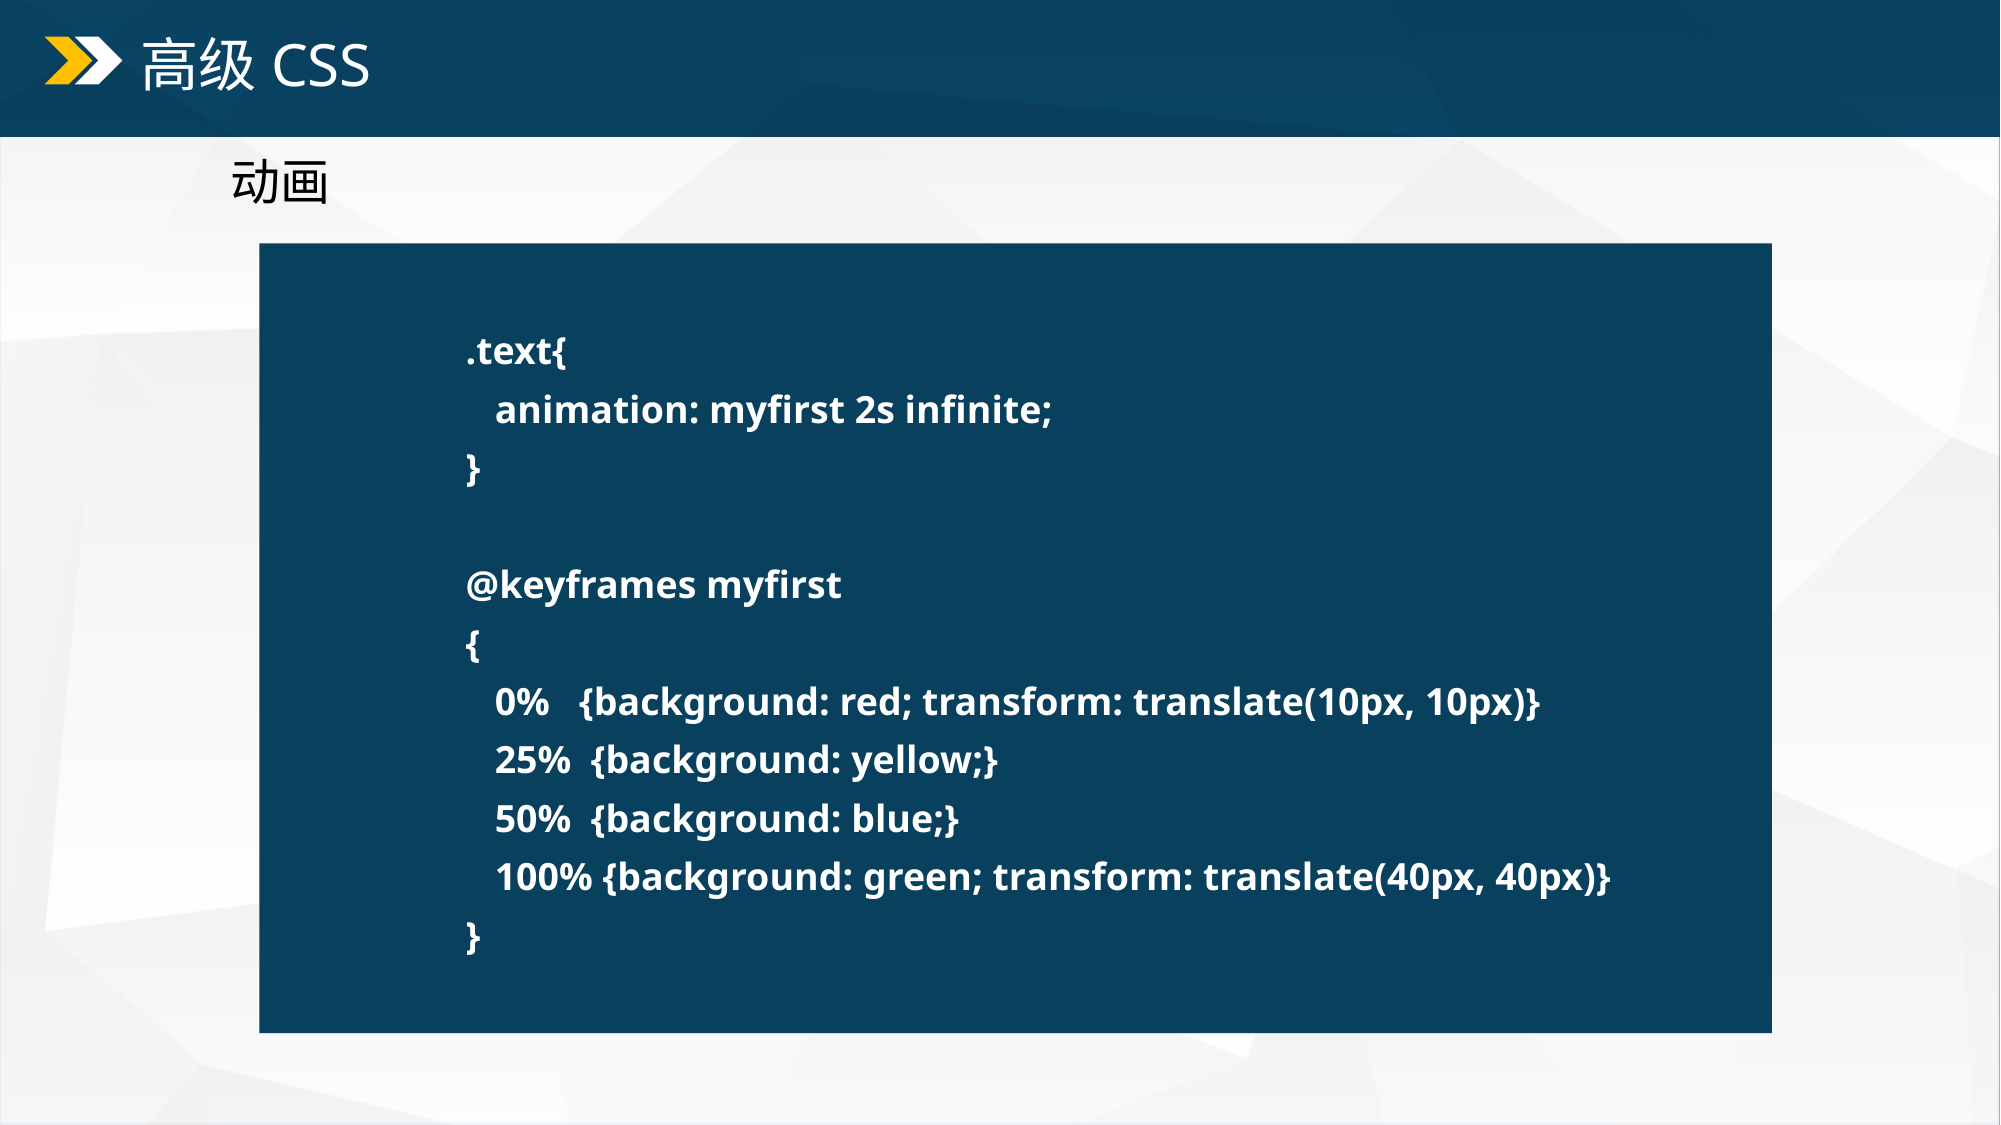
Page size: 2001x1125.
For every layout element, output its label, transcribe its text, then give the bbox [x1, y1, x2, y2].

text_box 动画 [215, 142, 520, 218]
text_box 高级CSS [125, 21, 387, 106]
text_box .text{ animation: myfirst 2s infinite; } @keyframes myfirst { 0% {background: red; transform: translate(10px, 10px)} 25% {background: yellow;} 50% {background: blue;} 100% {background: green; transform: translate(40px, 40px)} } [450, 306, 1627, 965]
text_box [44, 36, 123, 85]
text_box [259, 243, 1772, 1034]
picture [0, 0, 2000, 1125]
